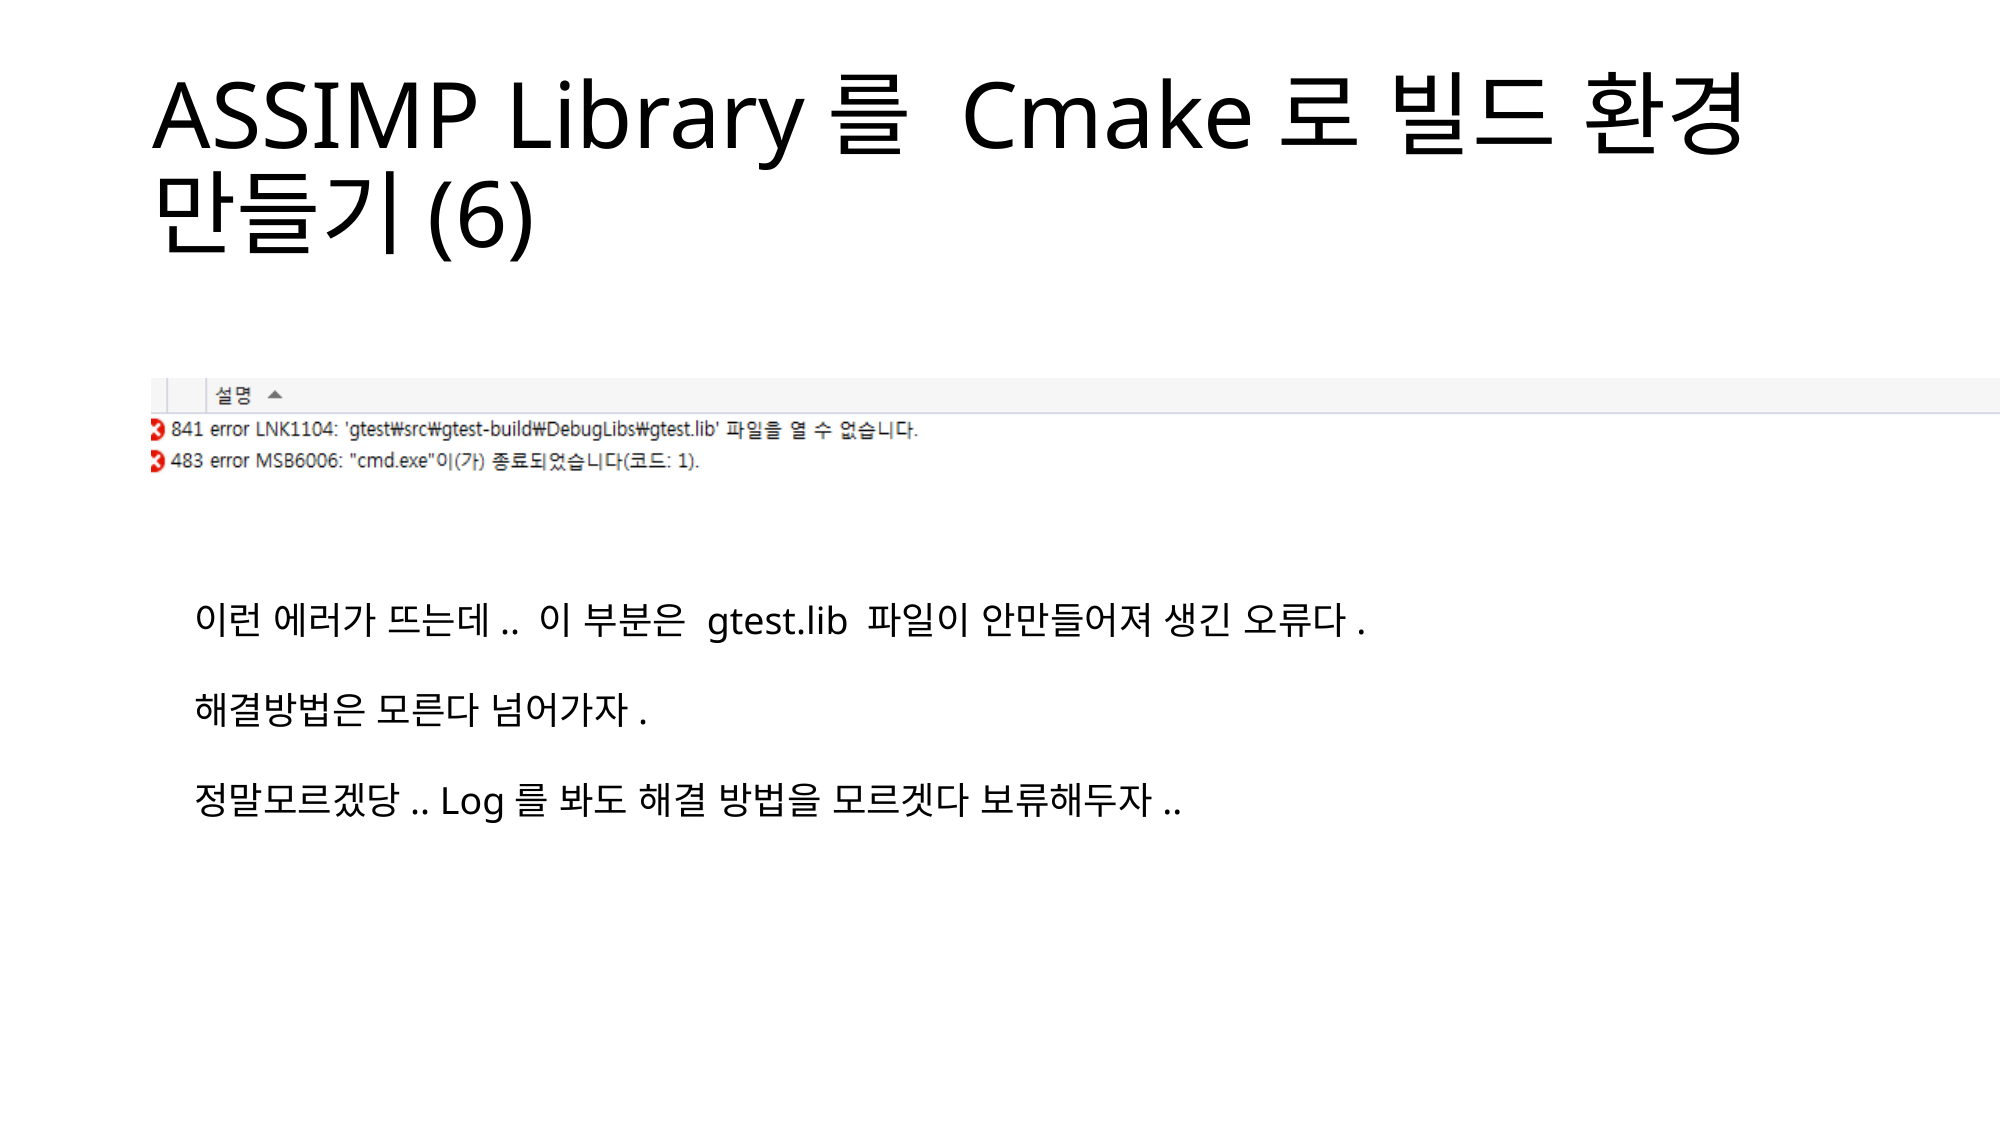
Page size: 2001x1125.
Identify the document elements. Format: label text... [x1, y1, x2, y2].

text_box 이런 에러가 뜨는데.. 이 부분은 gtest.lib 파일이 안만들어져 생긴 오류다. 해결방법은 모른다 넘어가자. 정말모르겠당.. Log를 봐도 해결 방법을 모르겟다 보류해두자.. [179, 589, 1382, 830]
title ASSIMP Library를 Cmake로 빌드 환경 만들기(6) [137, 59, 1863, 278]
picture [151, 378, 2000, 496]
